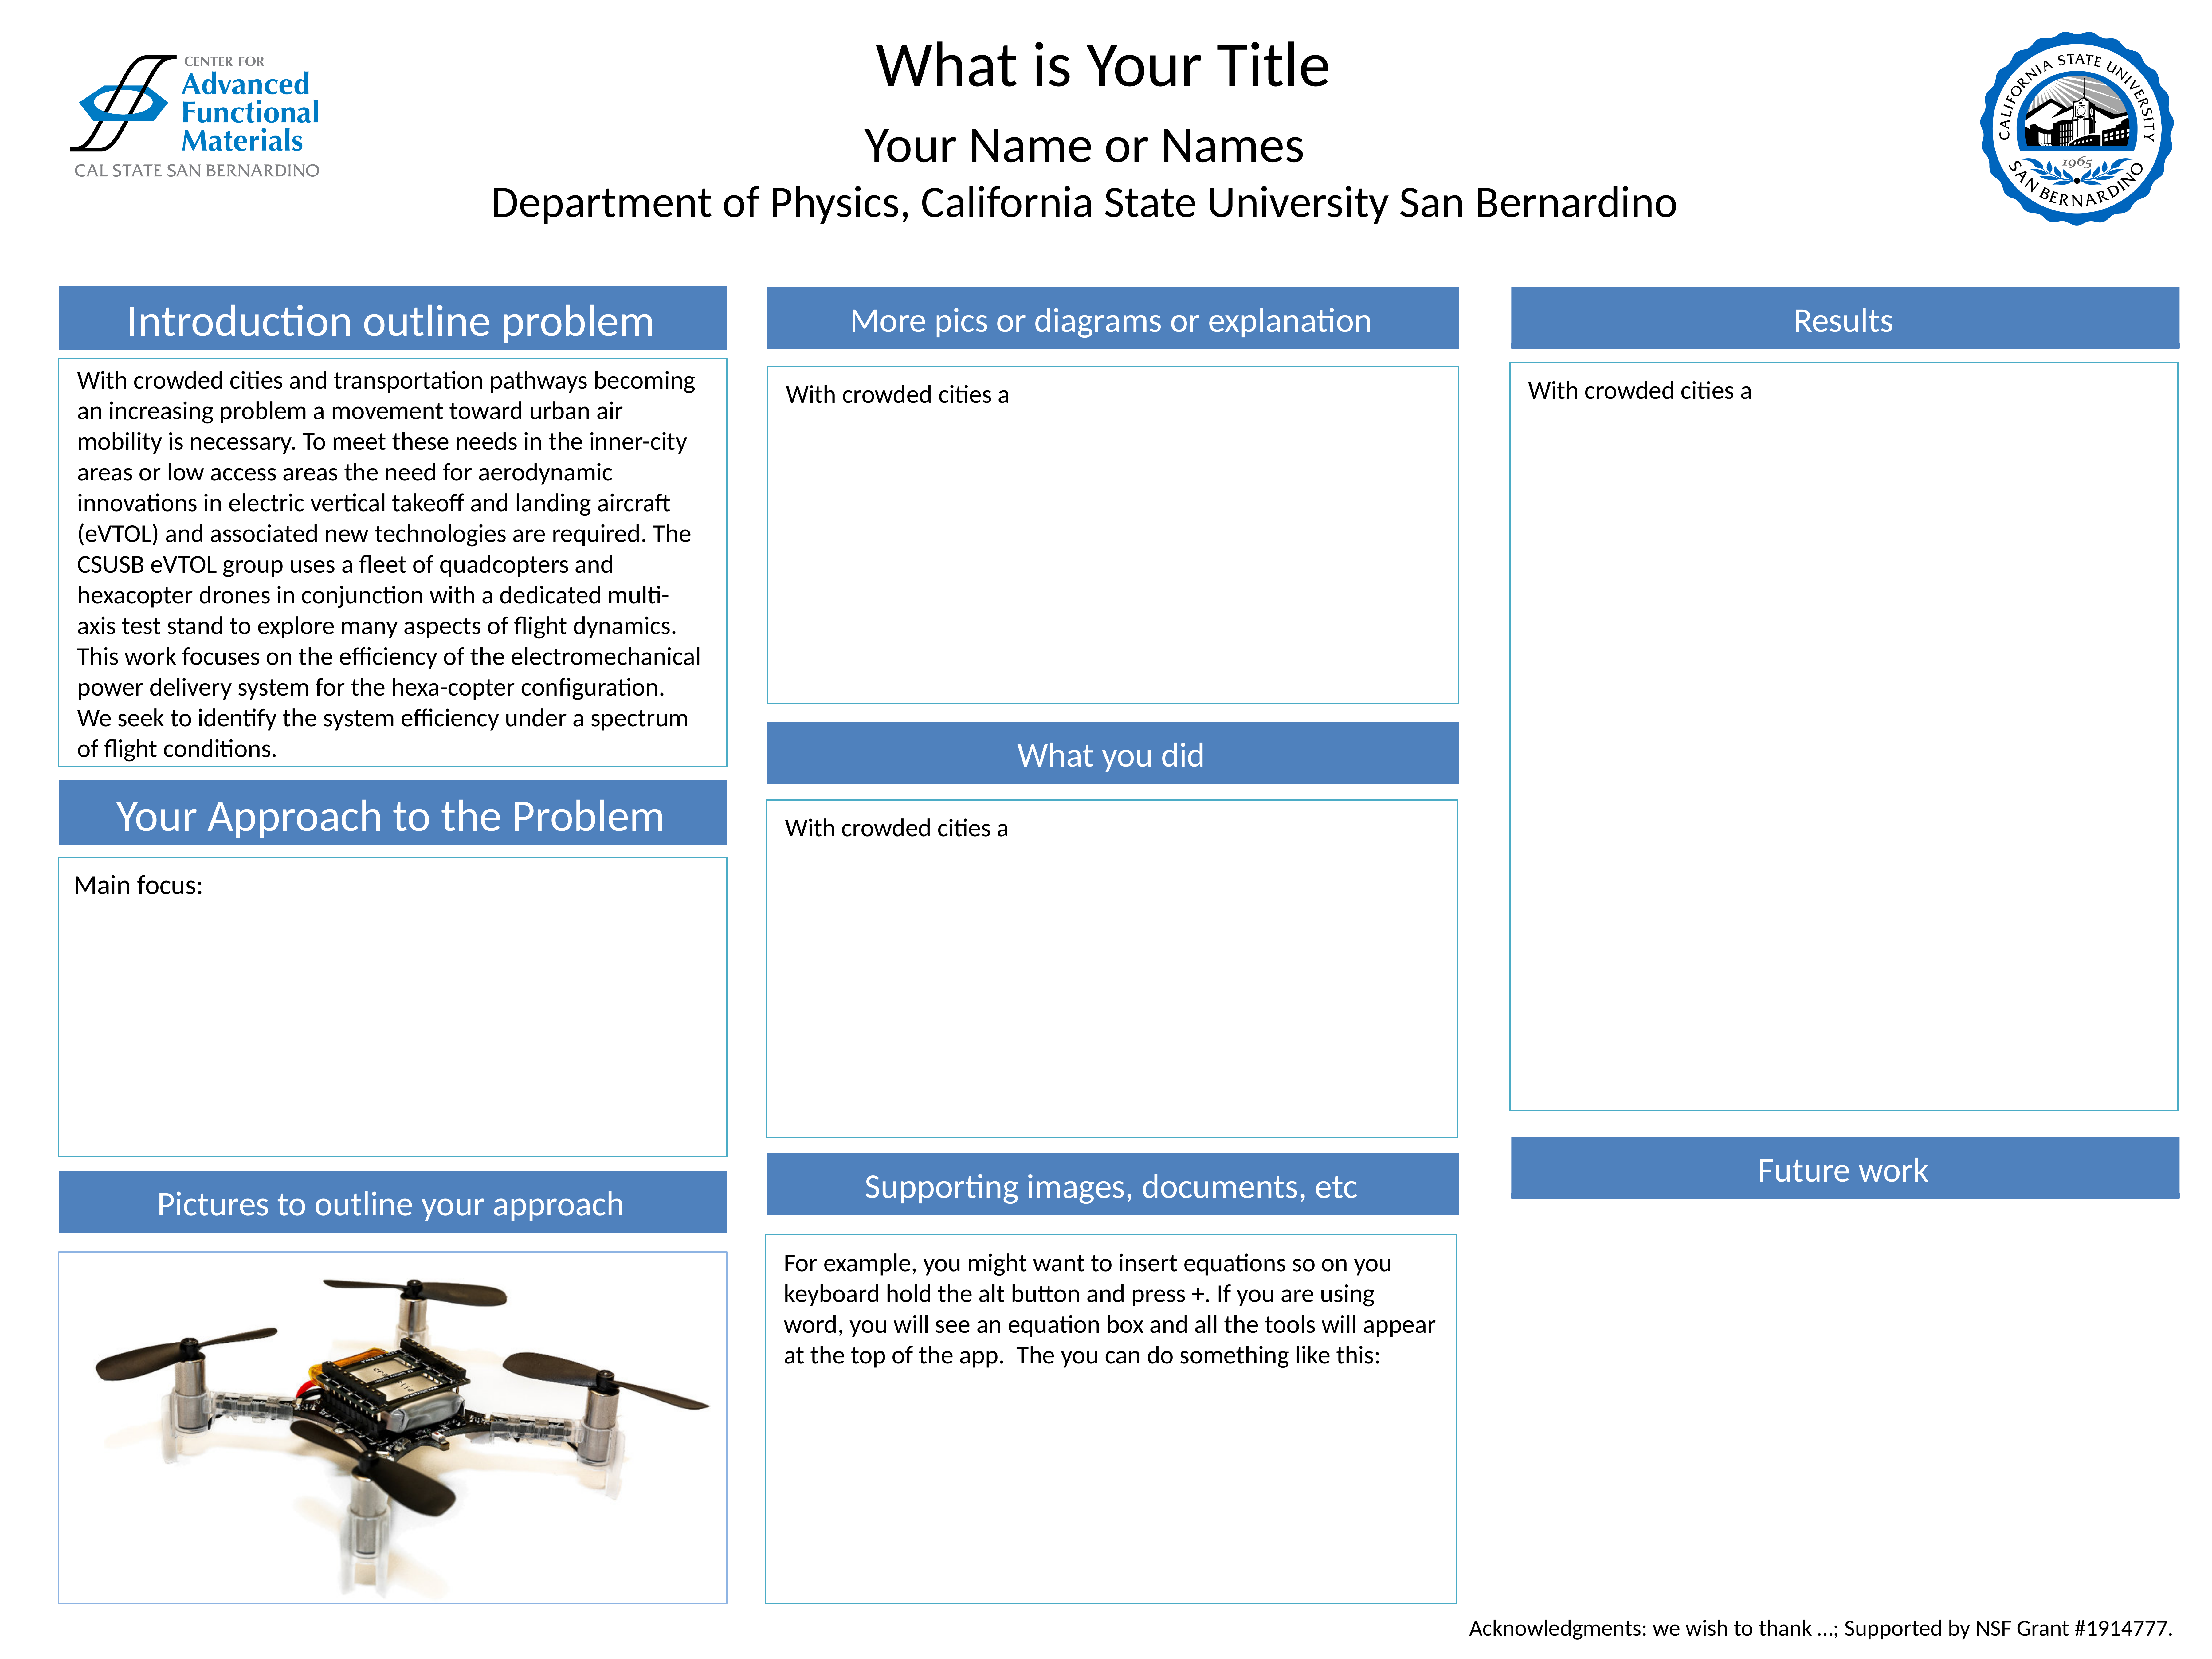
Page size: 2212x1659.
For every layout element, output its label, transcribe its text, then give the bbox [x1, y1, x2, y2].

picture [93, 1273, 711, 1604]
list Future work [1511, 1137, 2180, 1199]
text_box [61, 49, 328, 184]
list Main focus: [58, 857, 728, 1157]
list What you did [767, 722, 1459, 784]
text_box Acknowledgments: we wish to thank …; Supported by NSF Grant #1914777. [1465, 1610, 2212, 1643]
list With crowded cities a [767, 366, 1459, 704]
list Your Approach to the Problem [59, 780, 727, 845]
list More pics or diagrams or explanation [767, 287, 1459, 349]
list Introduction outline problem [59, 286, 727, 350]
list With crowded cities a [1509, 362, 2179, 1111]
picture [1980, 32, 2174, 226]
list With crowded cities a [766, 799, 1458, 1138]
list Results [1511, 287, 2180, 349]
text_box Your Name or Names Department of Physics, California State University San Bernardino [409, 108, 1761, 228]
title What is Your Title [252, 0, 1969, 122]
list Pictures to outline your approach [59, 1171, 727, 1233]
text_box [58, 1251, 728, 1604]
list Supporting images, documents, etc [767, 1153, 1459, 1215]
list With crowded cities and transportation pathways becoming an increasing problem a movement toward urban air mobility is necessary. To meet these needs in the inner-city areas or low access areas the need for aerodynamic innovations in electric vertical takeoff and landing aircraft (eVTOL) and associated new technologies are required. The CSUSB eVTOL group uses a fleet of quadcopters and hexacopter drones in conjunction with a dedicated multi-axis test stand to explore many aspects of flight dynamics. This work focuses on the efficiency of the electromechanical power delivery system for the hexa-copter configuration. We seek to identify the system efficiency under a spectrum of flight conditions. [58, 358, 728, 767]
